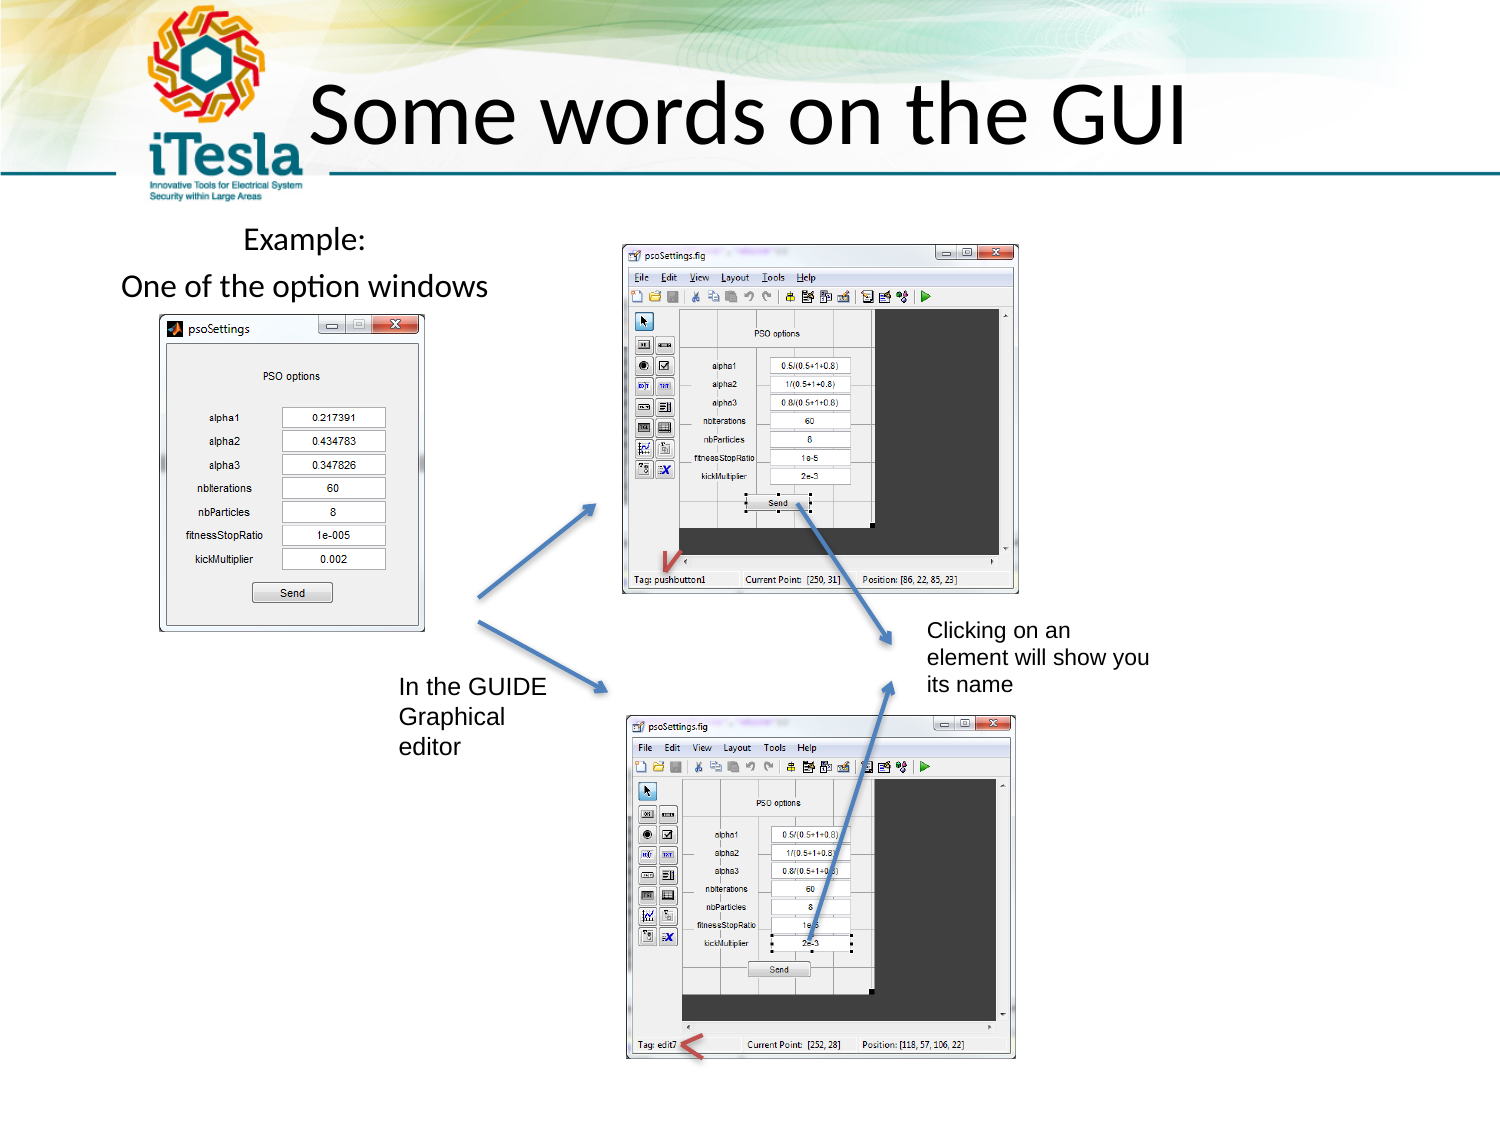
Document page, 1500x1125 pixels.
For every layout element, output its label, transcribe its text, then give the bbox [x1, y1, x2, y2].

picture [159, 314, 425, 632]
text_box Clicking on an element will show you its name [912, 607, 1172, 705]
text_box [680, 1044, 703, 1059]
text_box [477, 621, 609, 693]
title Some words on the GUI [75, 45, 1425, 233]
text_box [680, 1034, 703, 1043]
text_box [808, 680, 892, 941]
picture [626, 715, 1016, 1059]
picture [622, 244, 1020, 595]
list Example: One of the option windows [29, 209, 506, 305]
picture [0, 0, 1500, 203]
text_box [665, 550, 682, 572]
text_box In the GUIDE Graphical editor [383, 663, 573, 768]
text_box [796, 503, 892, 646]
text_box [477, 503, 597, 599]
